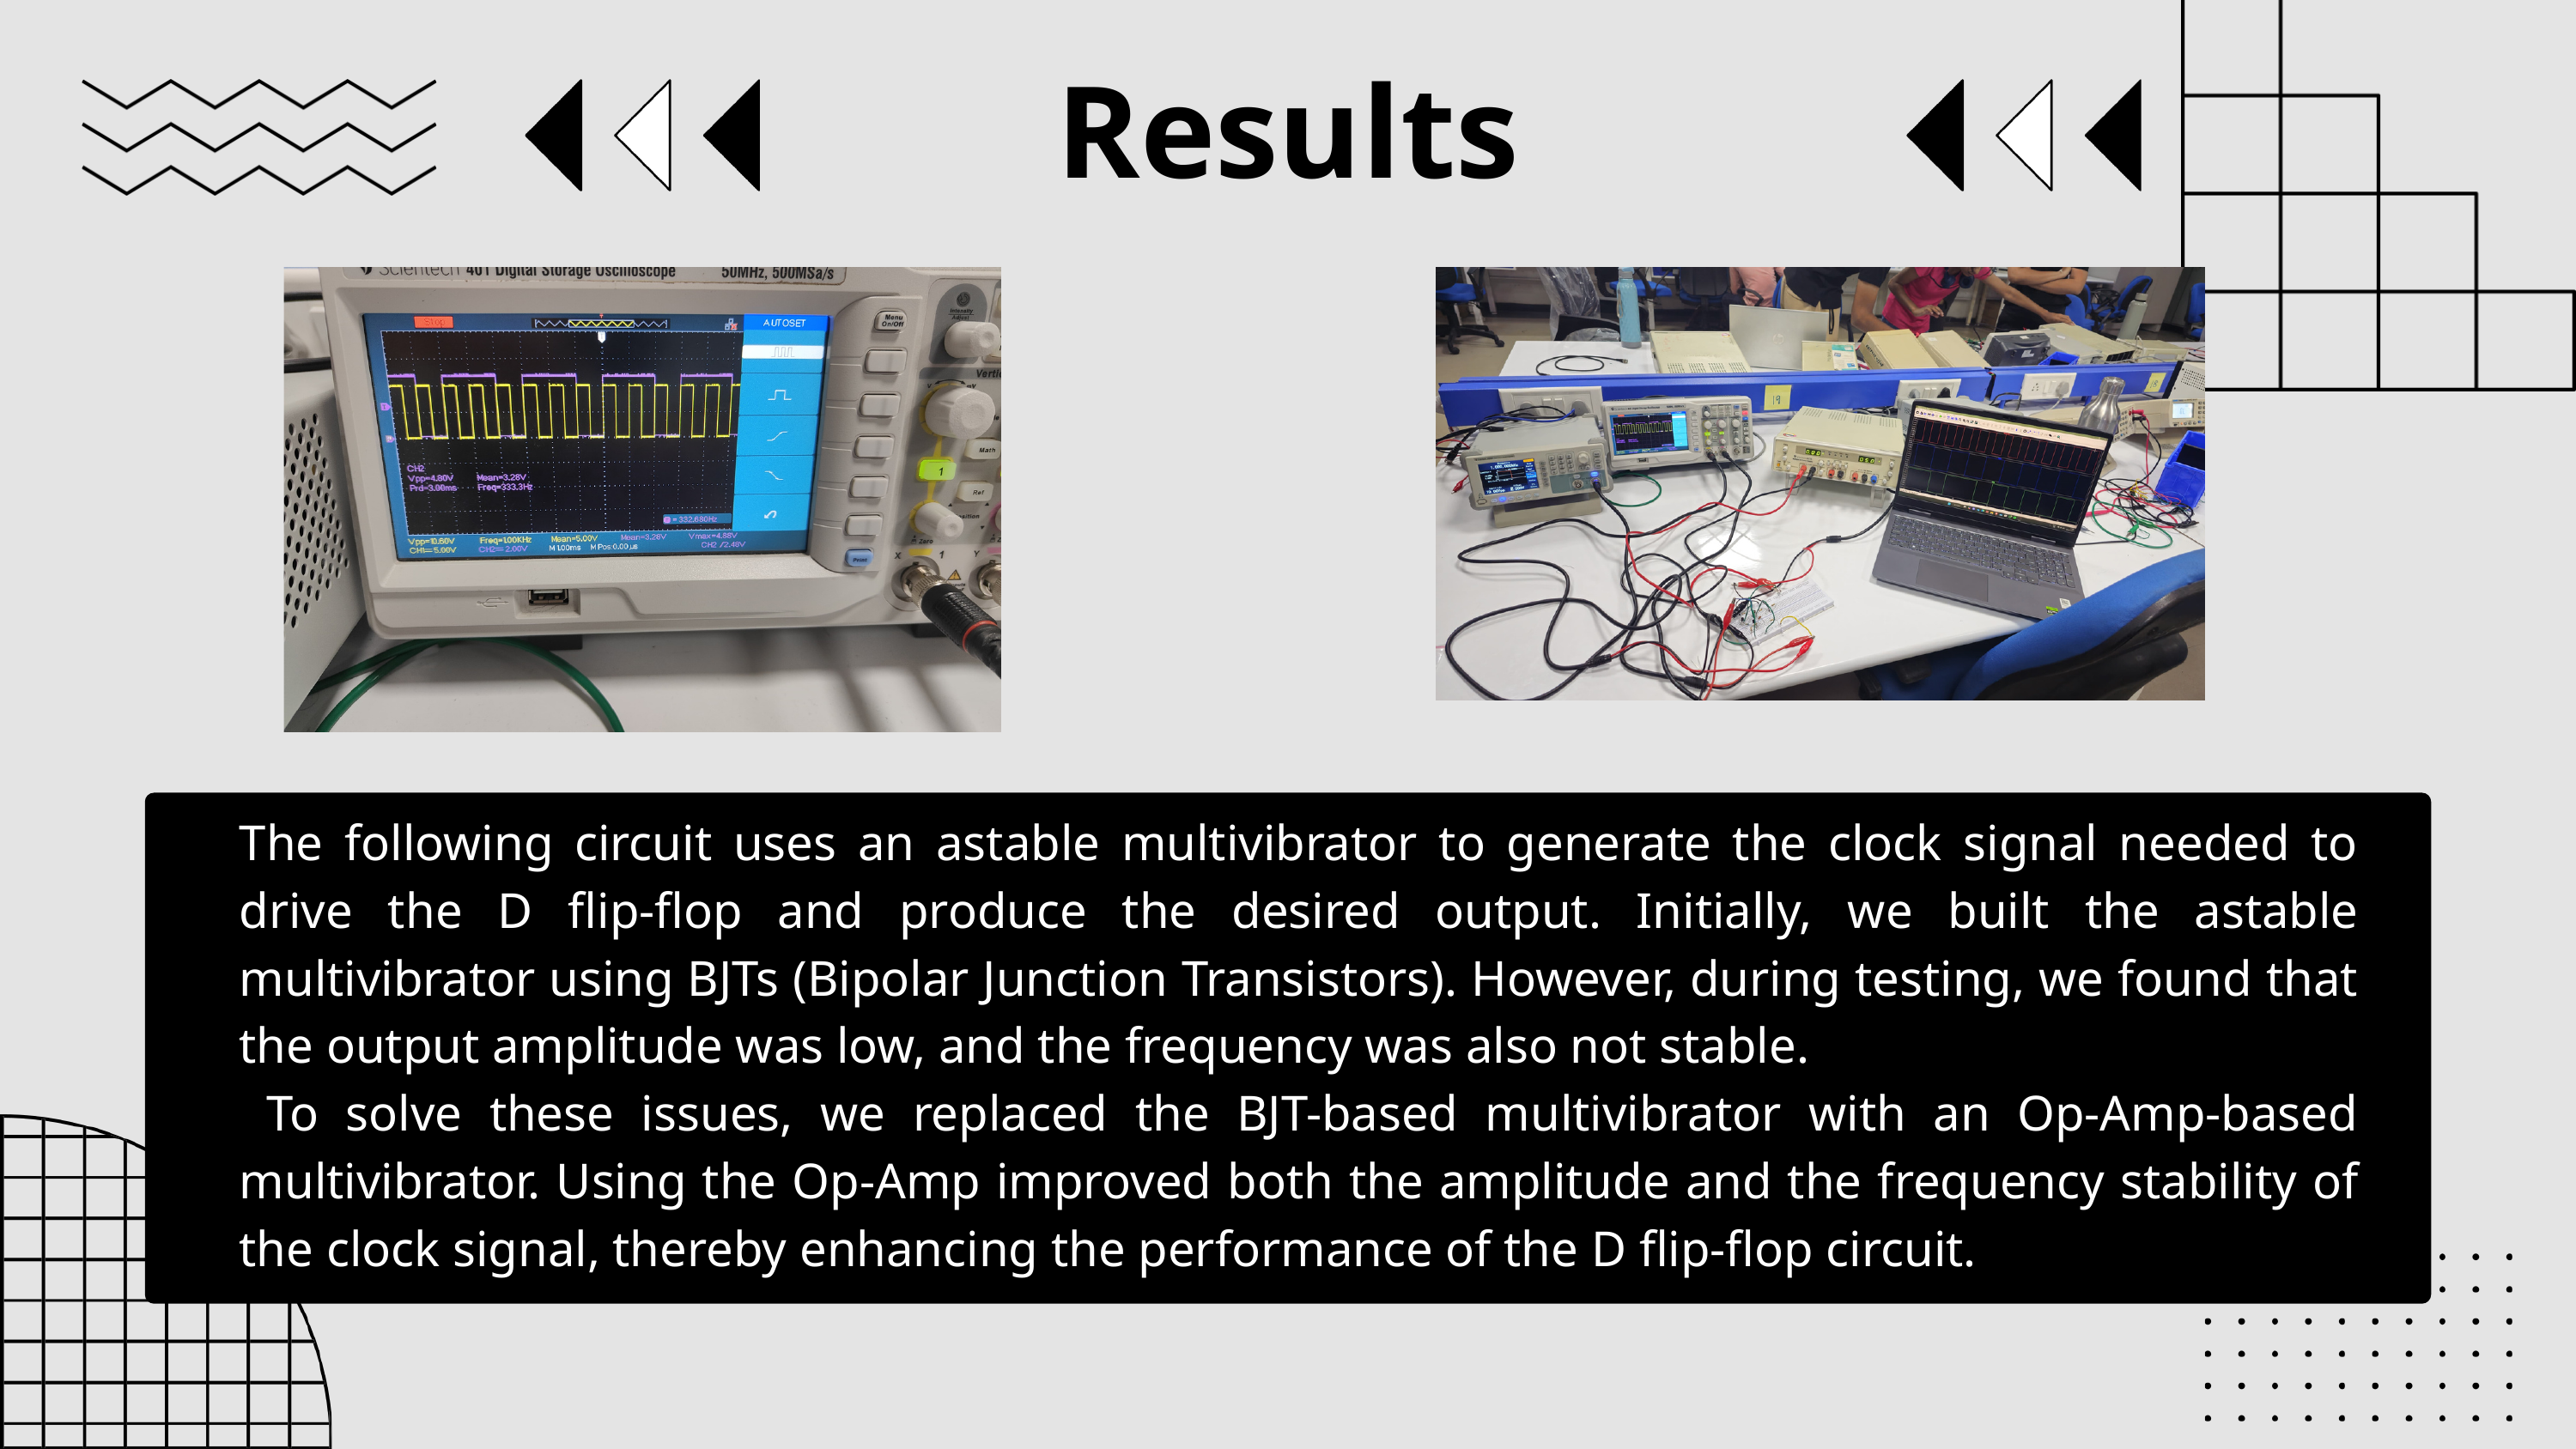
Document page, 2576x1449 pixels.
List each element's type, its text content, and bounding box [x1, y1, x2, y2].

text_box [144, 792, 2432, 1304]
text_box [82, 79, 437, 196]
text_box [2180, 0, 2576, 391]
text_box [1906, 79, 2142, 191]
text_box [283, 267, 1001, 732]
text_box [525, 79, 760, 191]
text_box [2204, 1253, 2512, 1422]
text_box [1436, 267, 2205, 700]
text_box Results [868, 86, 1708, 203]
text_box [0, 1114, 332, 1449]
